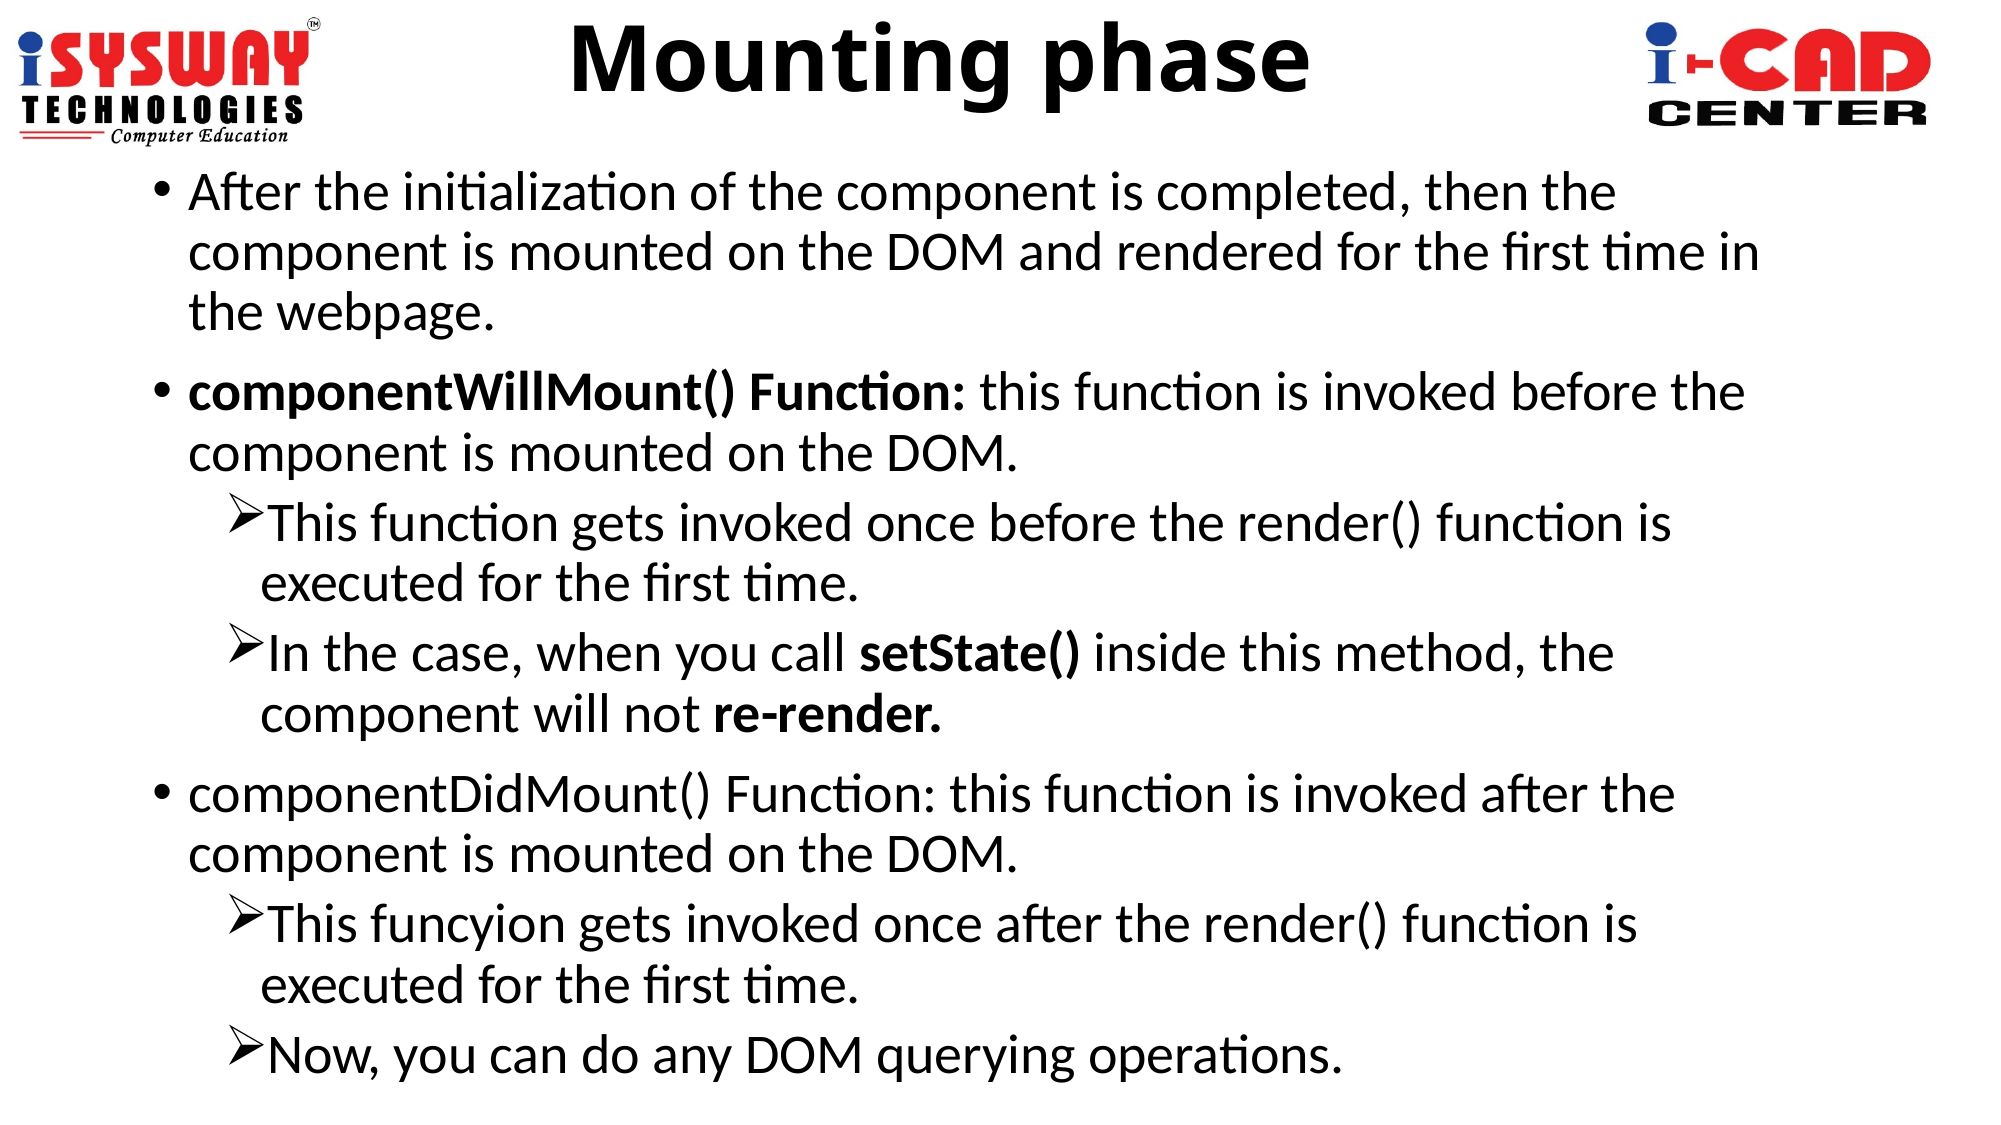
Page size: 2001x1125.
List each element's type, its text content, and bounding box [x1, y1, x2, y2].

picture [0, 11, 332, 154]
picture [1639, 13, 1939, 134]
title Mounting phase [77, 0, 1803, 154]
list After the initialization of the component is completed, then the component is mounted on the DOM and rendered for the first time in the webpage. componentWillMount() Function: this function is invoked before the component is mounted on the DOM. This function gets invoked once before the render() function is executed for the first time. In the case, when you call setState() inside this method, the component will not re-render. componentDidMount() Function: this function is invoked after the component is mounted on the DOM. This funcyion gets invoked once after the render() function is executed for the first time. Now, you can do any DOM querying operations. [137, 154, 1863, 1100]
